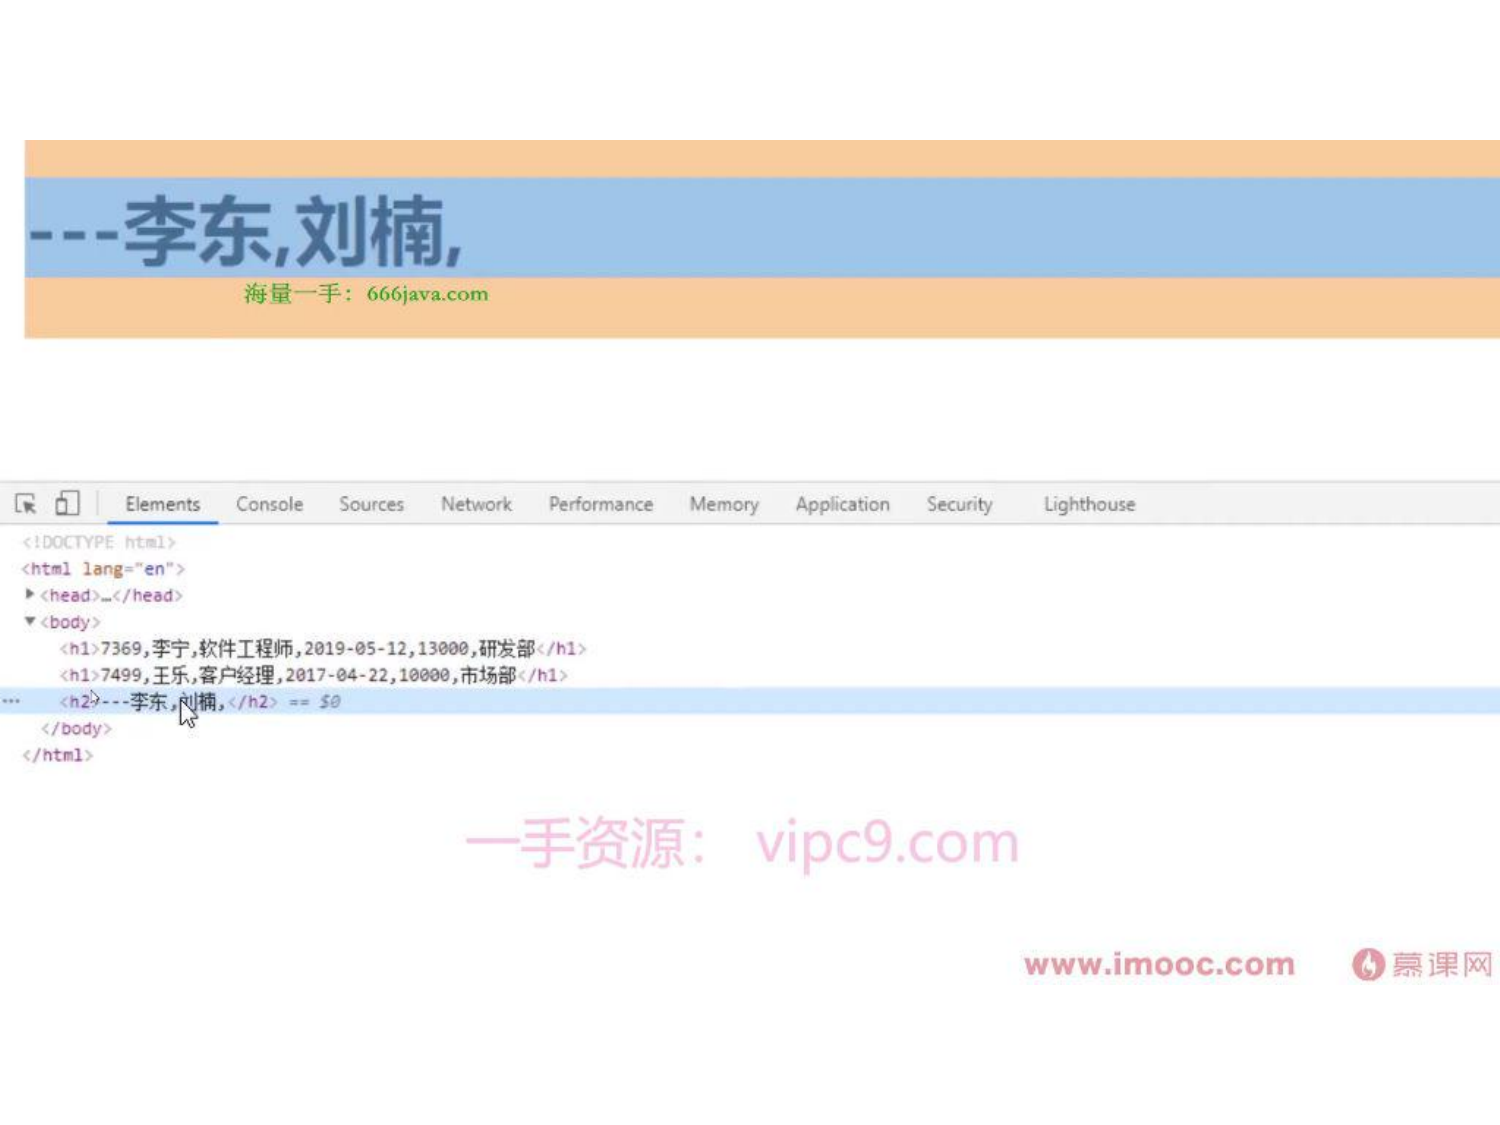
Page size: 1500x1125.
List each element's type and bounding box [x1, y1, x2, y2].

picture [0, 140, 1500, 985]
